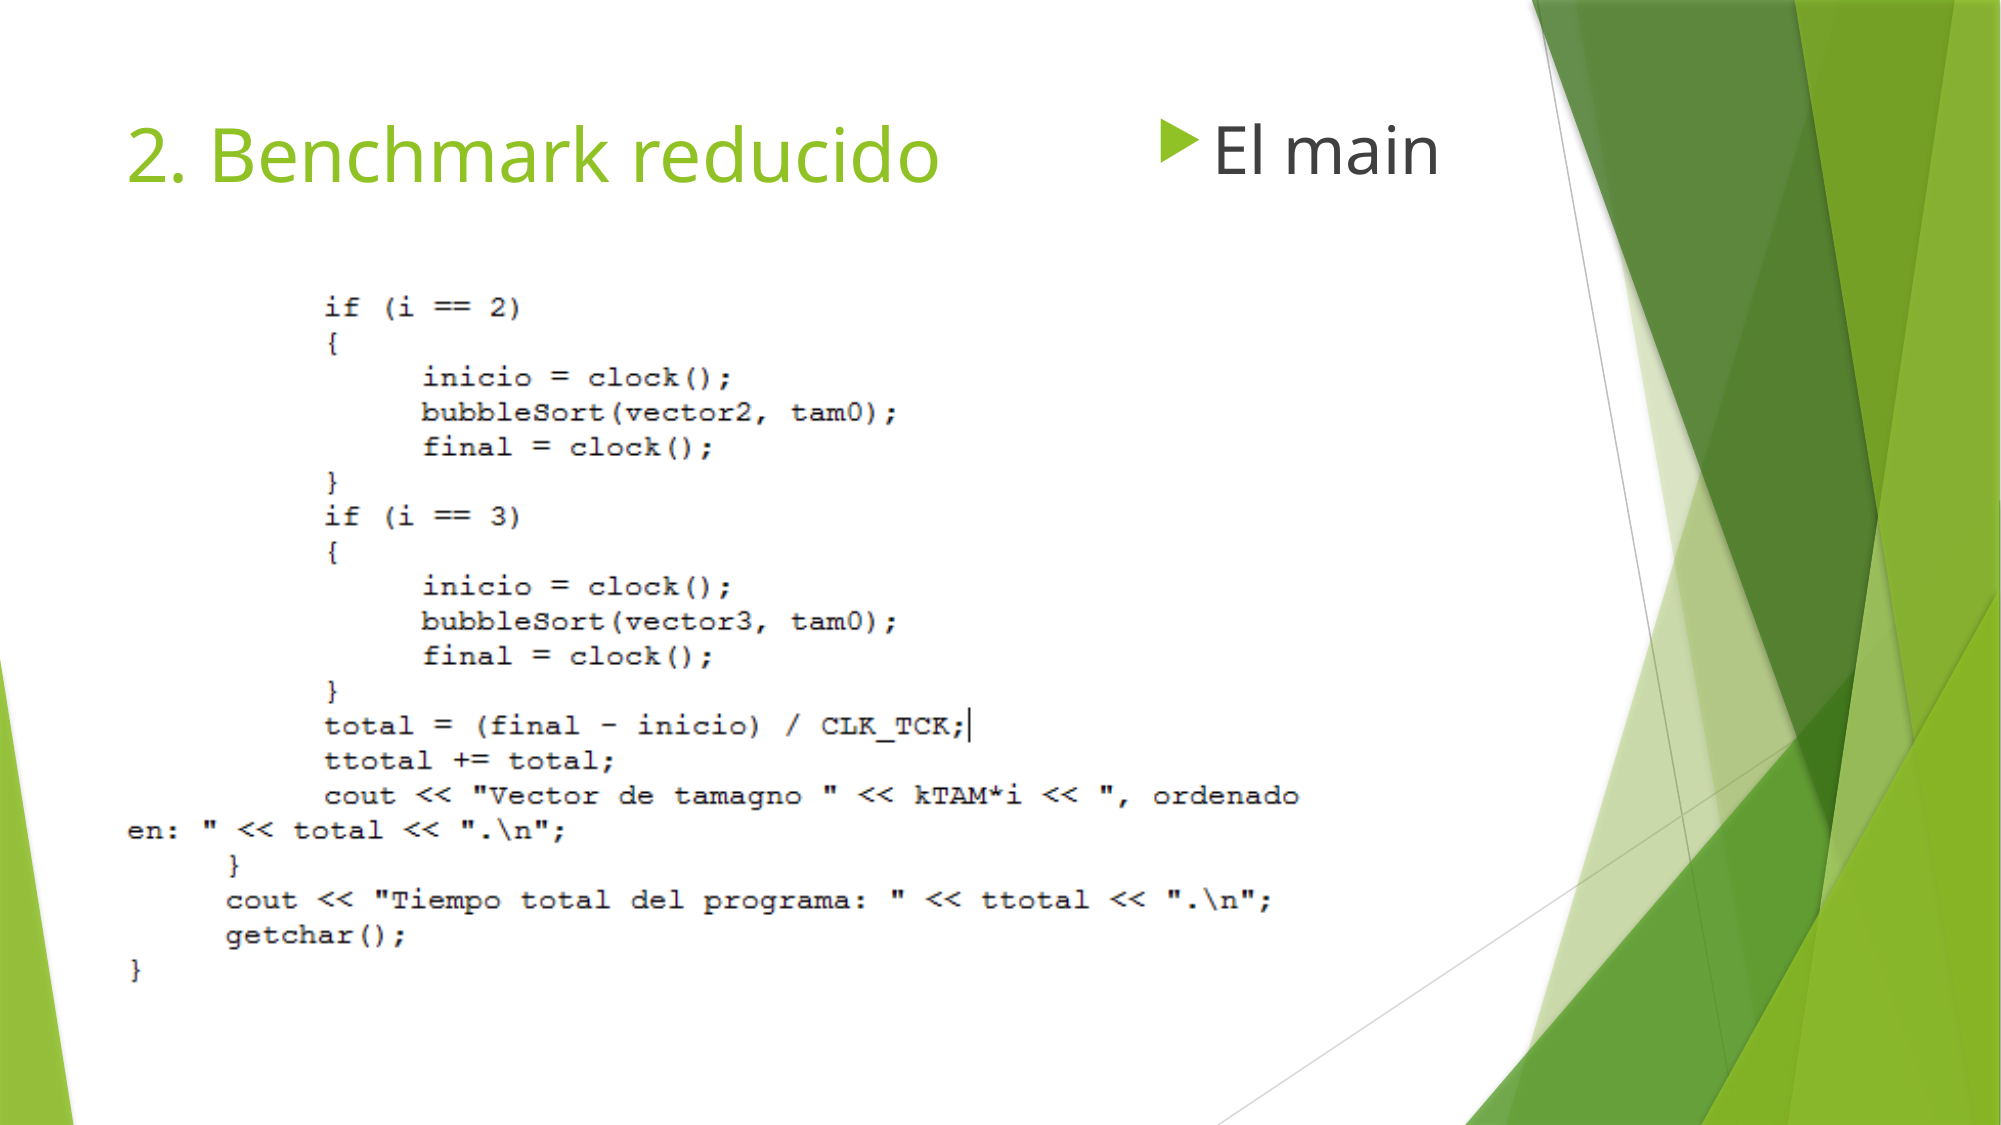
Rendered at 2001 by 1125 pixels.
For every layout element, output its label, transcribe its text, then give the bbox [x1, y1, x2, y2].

list El main [1140, 99, 1843, 737]
picture [110, 287, 1328, 1002]
title 2. Benchmark reducido [111, 99, 1140, 287]
